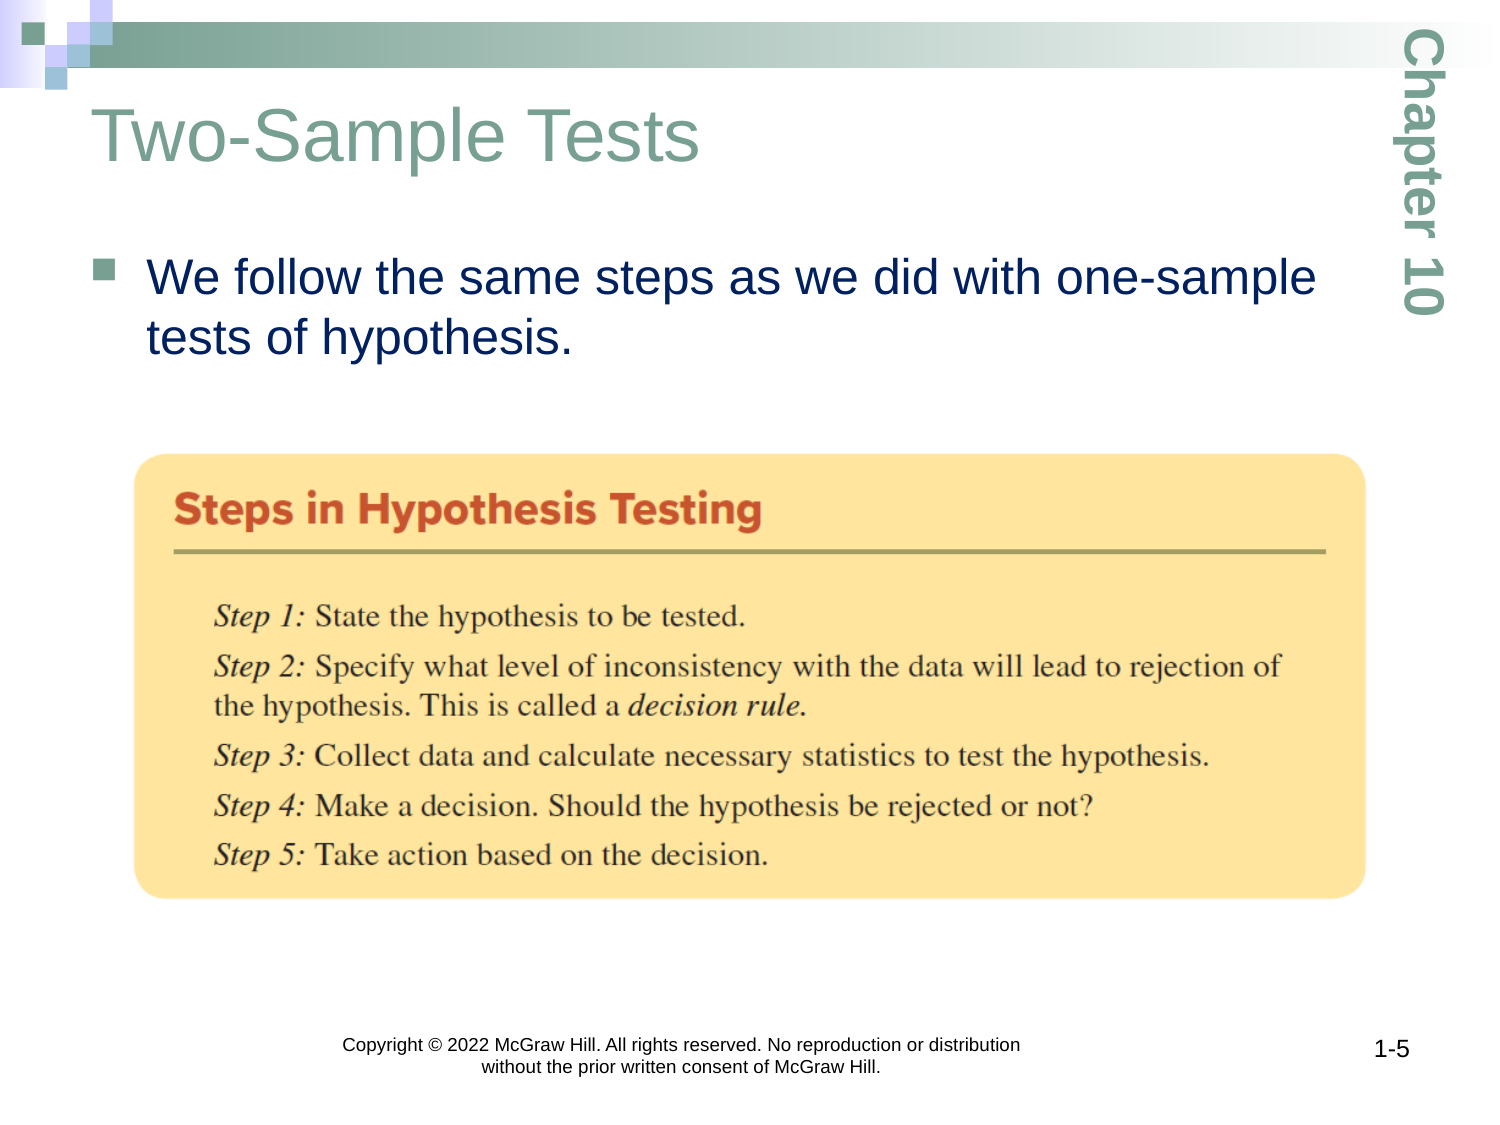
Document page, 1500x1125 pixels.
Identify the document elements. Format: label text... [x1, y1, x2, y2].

slide_number 1-5 [1074, 1025, 1425, 1100]
footer Copyright © 2022 McGraw Hill. All rights reserved. No reproduction or distribution without the prior written consent of McGraw Hill. [312, 1025, 1050, 1100]
title Two-Sample Tests [74, 74, 1381, 188]
list We follow the same steps as we did with one-sample tests of hypothesis. [74, 237, 1426, 963]
picture [125, 449, 1375, 909]
list Chapter 10 [1381, 12, 1470, 338]
